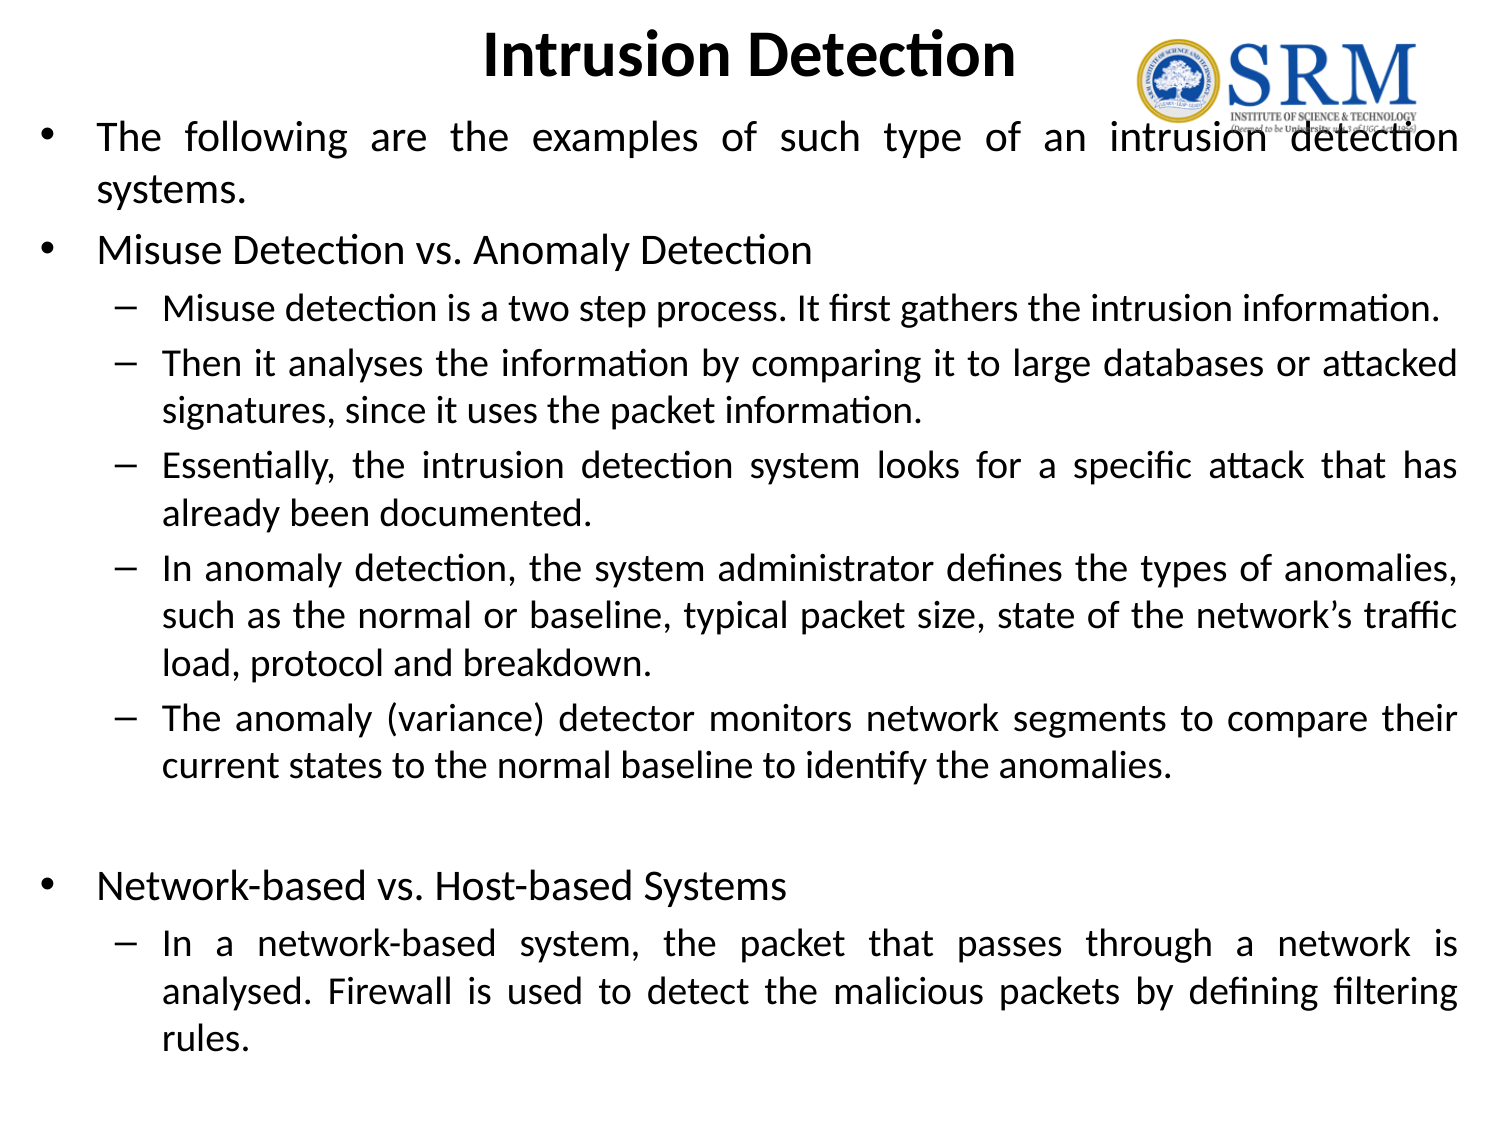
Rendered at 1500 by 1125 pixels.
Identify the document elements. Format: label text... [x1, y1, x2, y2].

title Intrusion Detection [75, 0, 1122, 99]
list The following are the examples of such type of an intrusion detection systems. Misuse Detection vs. Anomaly Detection Misuse detection is a two step process. It first gathers the intrusion information. Then it analyses the information by comparing it to large databases or attacked signatures, since it uses the packet information. Essentially, the intrusion detection system looks for a specific attack that has already been documented. In anomaly detection, the system administrator defines the types of anomalies, such as the normal or baseline, typical packet size, state of the network’s traffic load, protocol and breakdown. The anomaly (variance) detector monitors network segments to compare their current states to the normal baseline to identify the anomalies. Network-based vs. Host-based Systems In a network-based system, the packet that passes through a network is analysed. Firewall is used to detect the malicious packets by defining filtering rules. [24, 99, 1475, 1125]
picture [1124, 0, 1426, 172]
